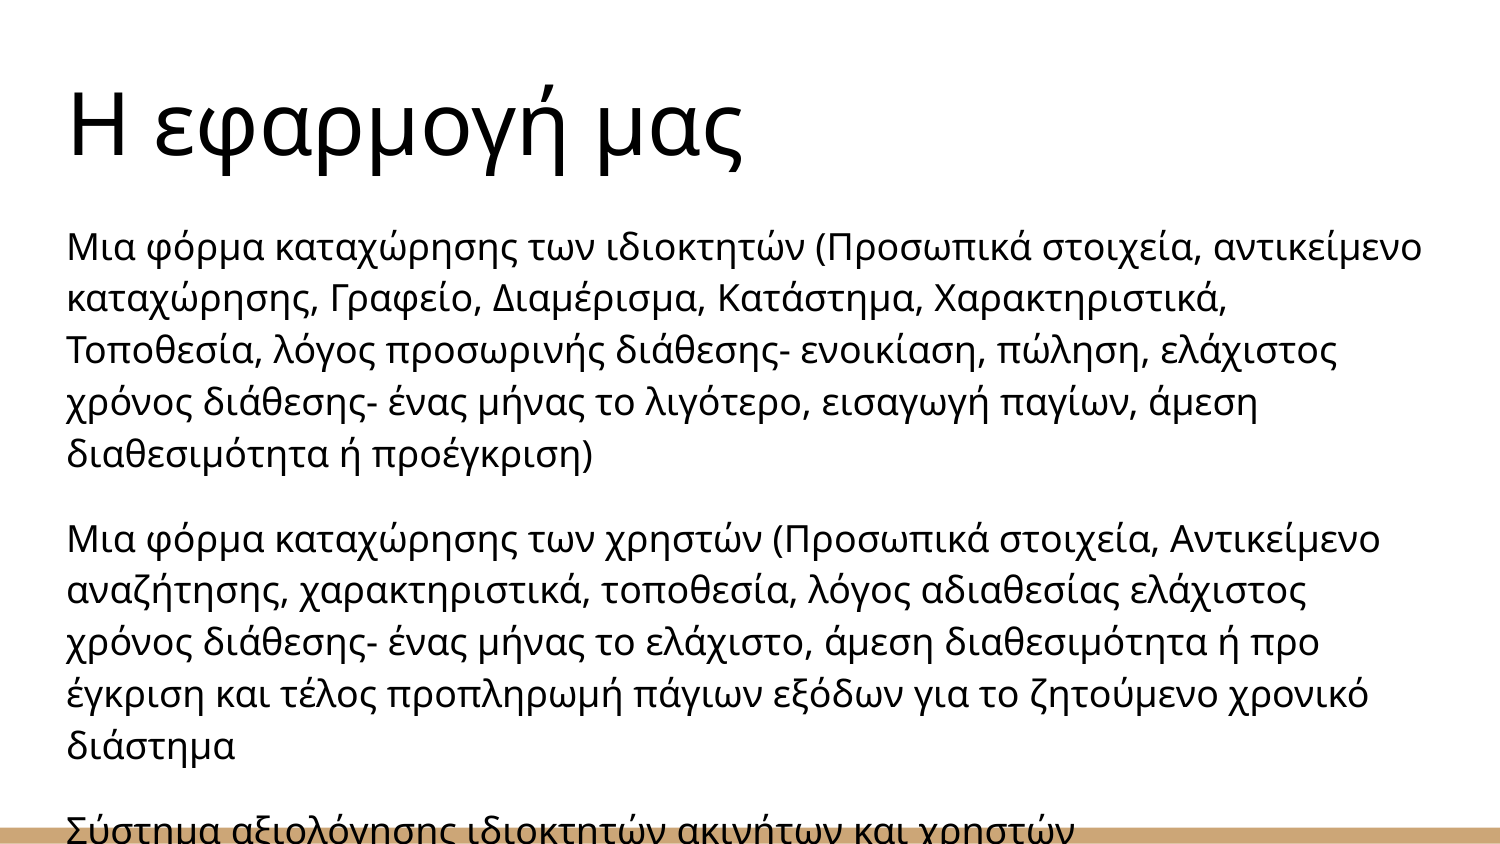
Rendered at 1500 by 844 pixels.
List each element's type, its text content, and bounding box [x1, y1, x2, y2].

title Η εφαρμογή μας [51, 51, 1449, 189]
list Μια φόρμα καταχώρησης των ιδιοκτητών (Προσωπικά στοιχεία, αντικείμενο καταχώρησης, Γραφείο, Διαμέρισμα, Κατάστημα, Χαρακτηριστικά, Τοποθεσία, λόγος προσωρινής διάθεσης- ενοικίαση, πώληση, ελάχιστος χρόνος διάθεσης- ένας μήνας το λιγότερο, εισαγωγή παγίων, άμεση διαθεσιμότητα ή προέγκριση) Μια φόρμα καταχώρησης των χρηστών (Προσωπικά στοιχεία, Αντικείμενο αναζήτησης, χαρακτηριστικά, τοποθεσία, λόγος αδιαθεσίας ελάχιστος χρόνος διάθεσης- ένας μήνας το ελάχιστο, άμεση διαθεσιμότητα ή προ έγκριση και τέλος προπληρωμή πάγιων εξόδων για το ζητούμενο χρονικό διάστημα Σύστημα αξιολόγησης ιδιοκτητών ακινήτων και χρηστών [51, 200, 1449, 752]
